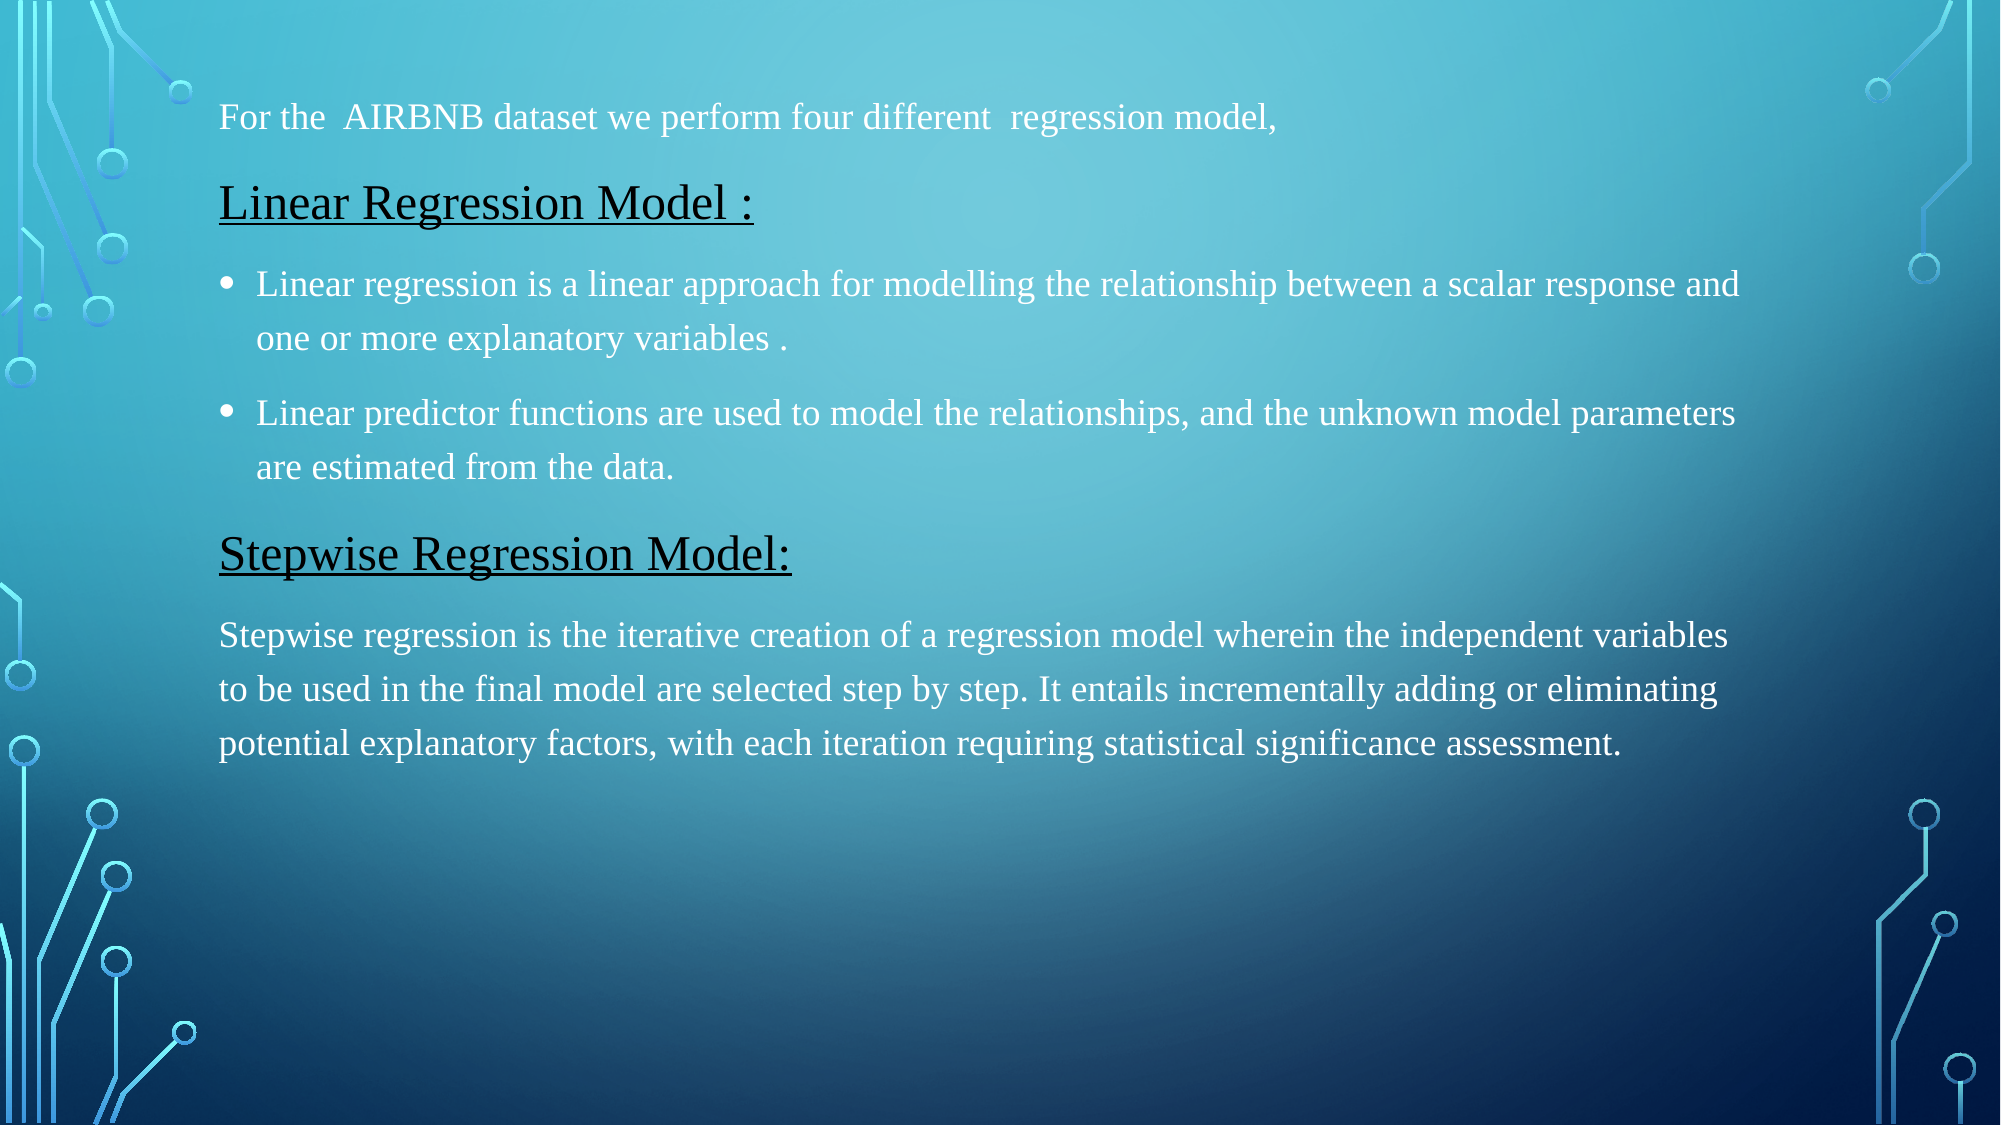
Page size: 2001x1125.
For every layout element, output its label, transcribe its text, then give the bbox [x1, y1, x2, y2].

list For the AIRBNB dataset we perform four different regression model, Linear Regression Model : Linear regression is a linear approach for modelling the relationship between a scalar response and one or more explanatory variables . Linear predictor functions are used to model the relationships, and the unknown model parameters are estimated from the data. Stepwise Regression Model: Stepwise regression is the iterative creation of a regression model wherein the independent variables to be used in the final model are selected step by step. It entails incrementally adding or eliminating potential explanatory factors, with each iteration requiring statistical significance assessment. [203, 75, 1763, 1042]
